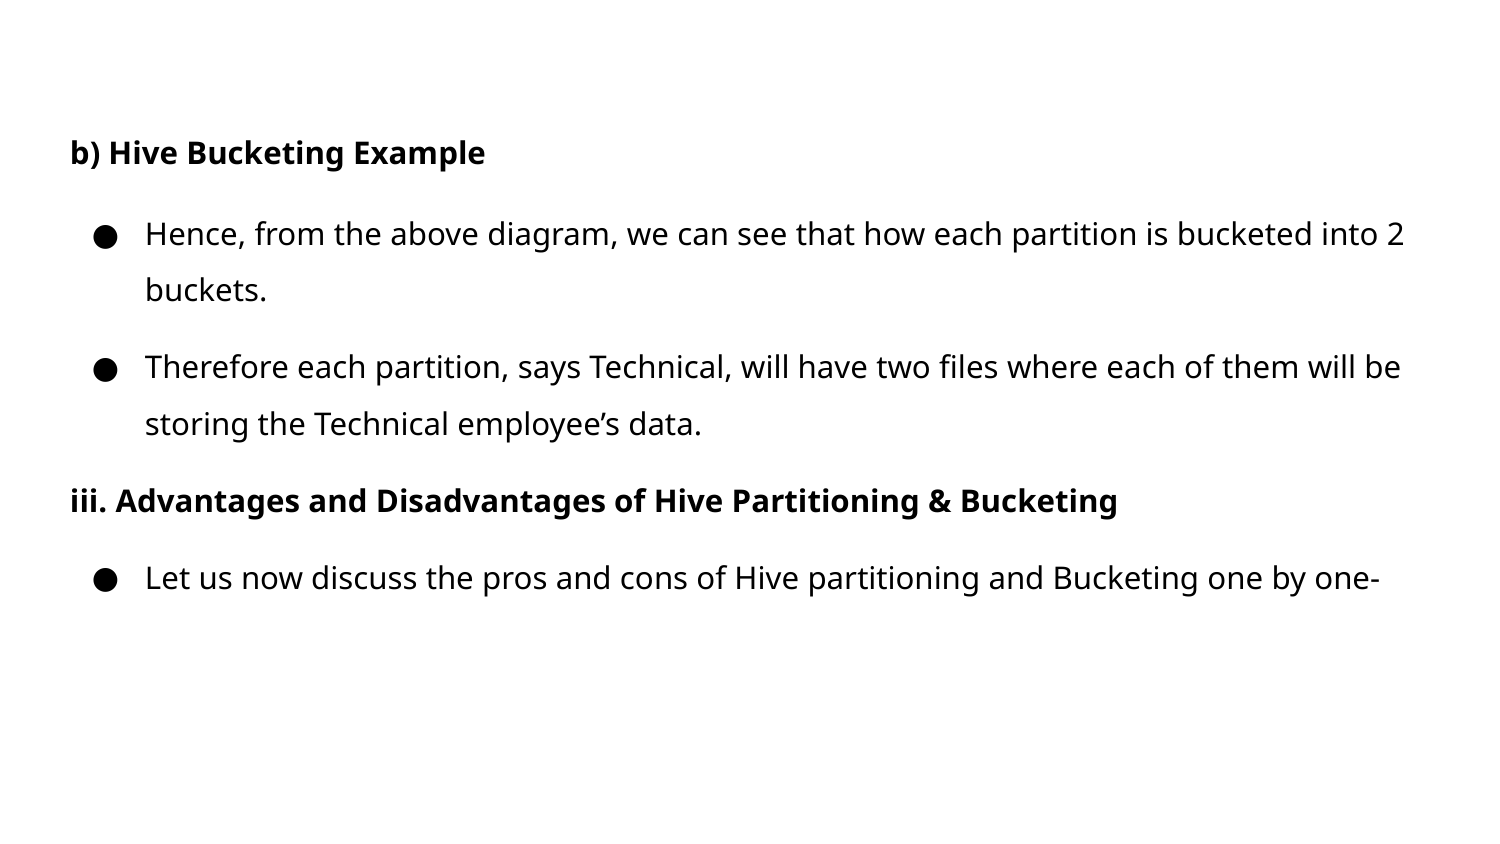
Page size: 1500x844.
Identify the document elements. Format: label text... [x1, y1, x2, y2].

list b) Hive Bucketing Example Hence, from the above diagram, we can see that how each partition is bucketed into 2 buckets. Therefore each partition, says Technical, will have two files where each of them will be storing the Technical employee’s data. iii. Advantages and Disadvantages of Hive Partitioning & Bucketing Let us now discuss the pros and cons of Hive partitioning and Bucketing one by one- [54, 99, 1449, 750]
